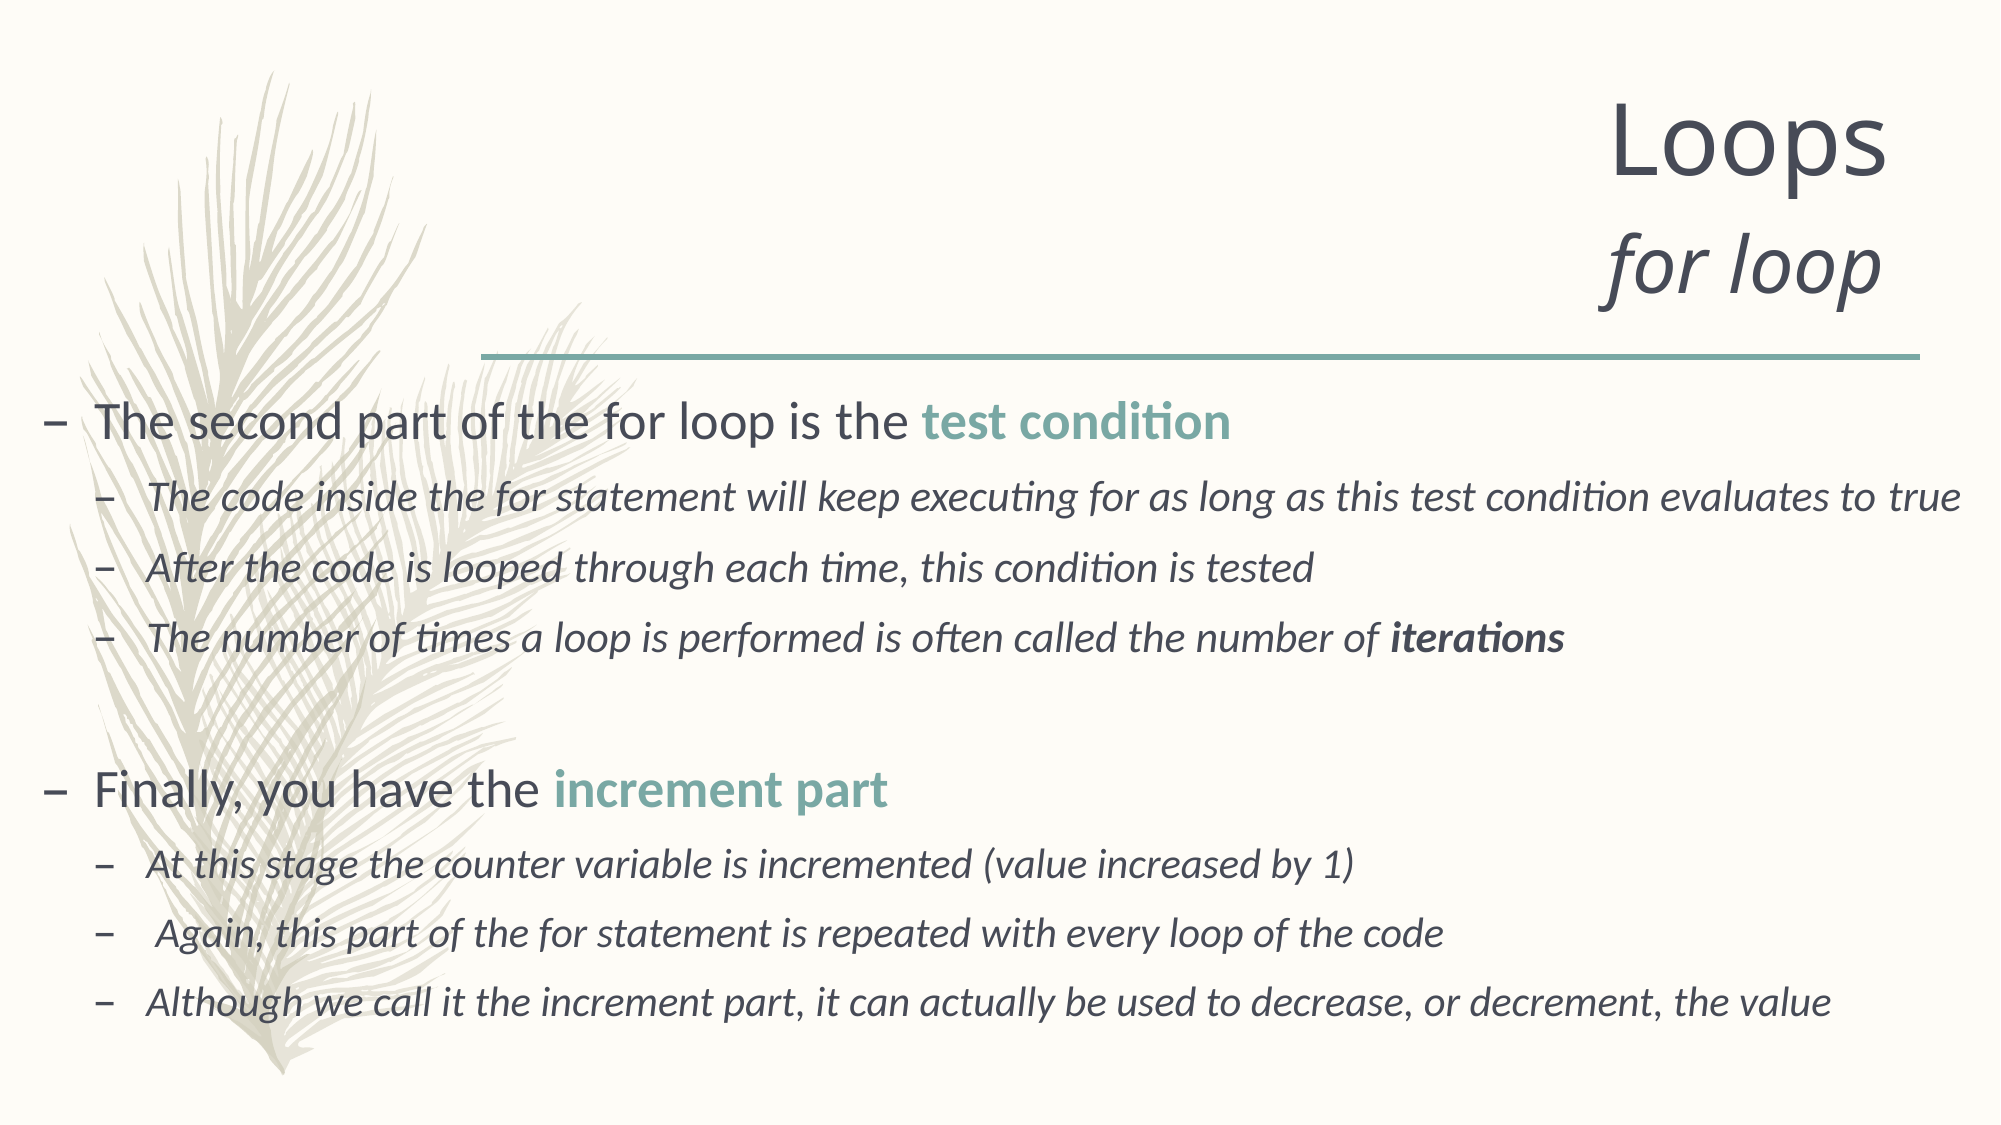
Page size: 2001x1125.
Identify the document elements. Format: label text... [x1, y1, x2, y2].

title Loops for loop [692, 72, 1912, 350]
list The second part of the for loop is the test condition The code inside the for statement will keep executing for as long as this test condition evaluates to true After the code is looped through each time, this condition is tested The number of times a loop is performed is often called the number of iterations Finally, you have the increment part At this stage the counter variable is incremented (value increased by 1) Again, this part of the for statement is repeated with every loop of the code Although we call it the increment part, it can actually be used to decrease, or decrement, the value [27, 370, 1980, 1094]
